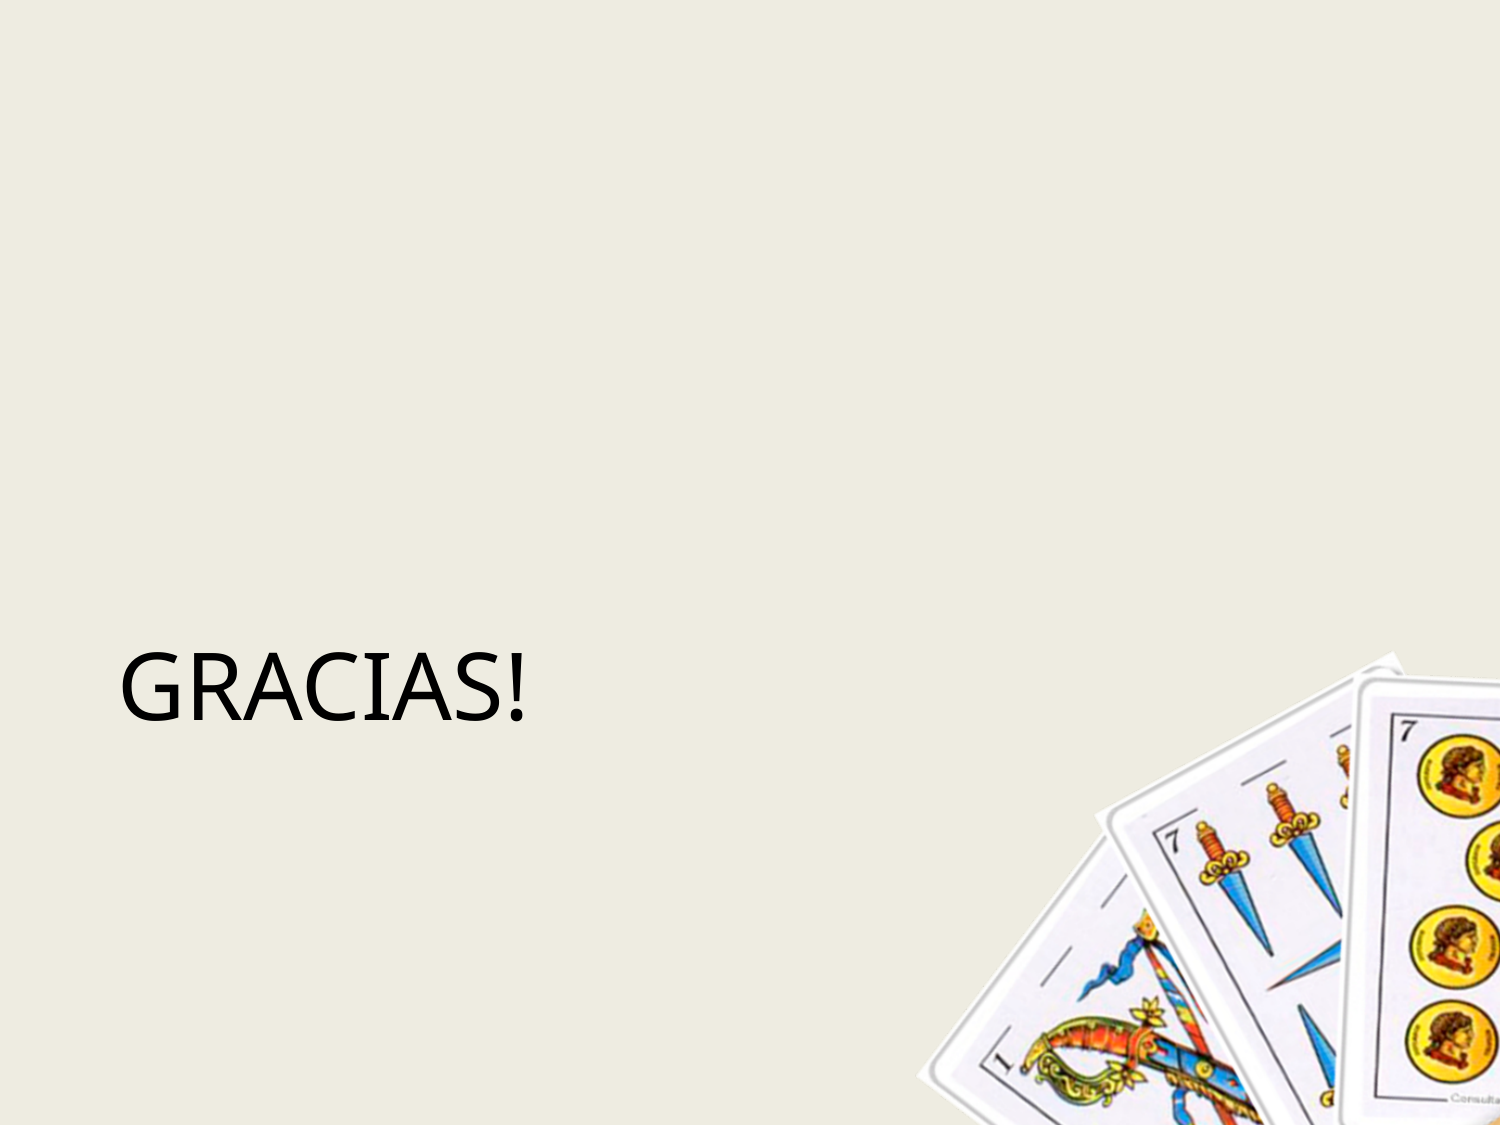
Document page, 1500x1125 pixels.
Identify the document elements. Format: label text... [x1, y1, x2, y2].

title GRACIAS! [102, 280, 1397, 749]
picture [905, 642, 1500, 1125]
